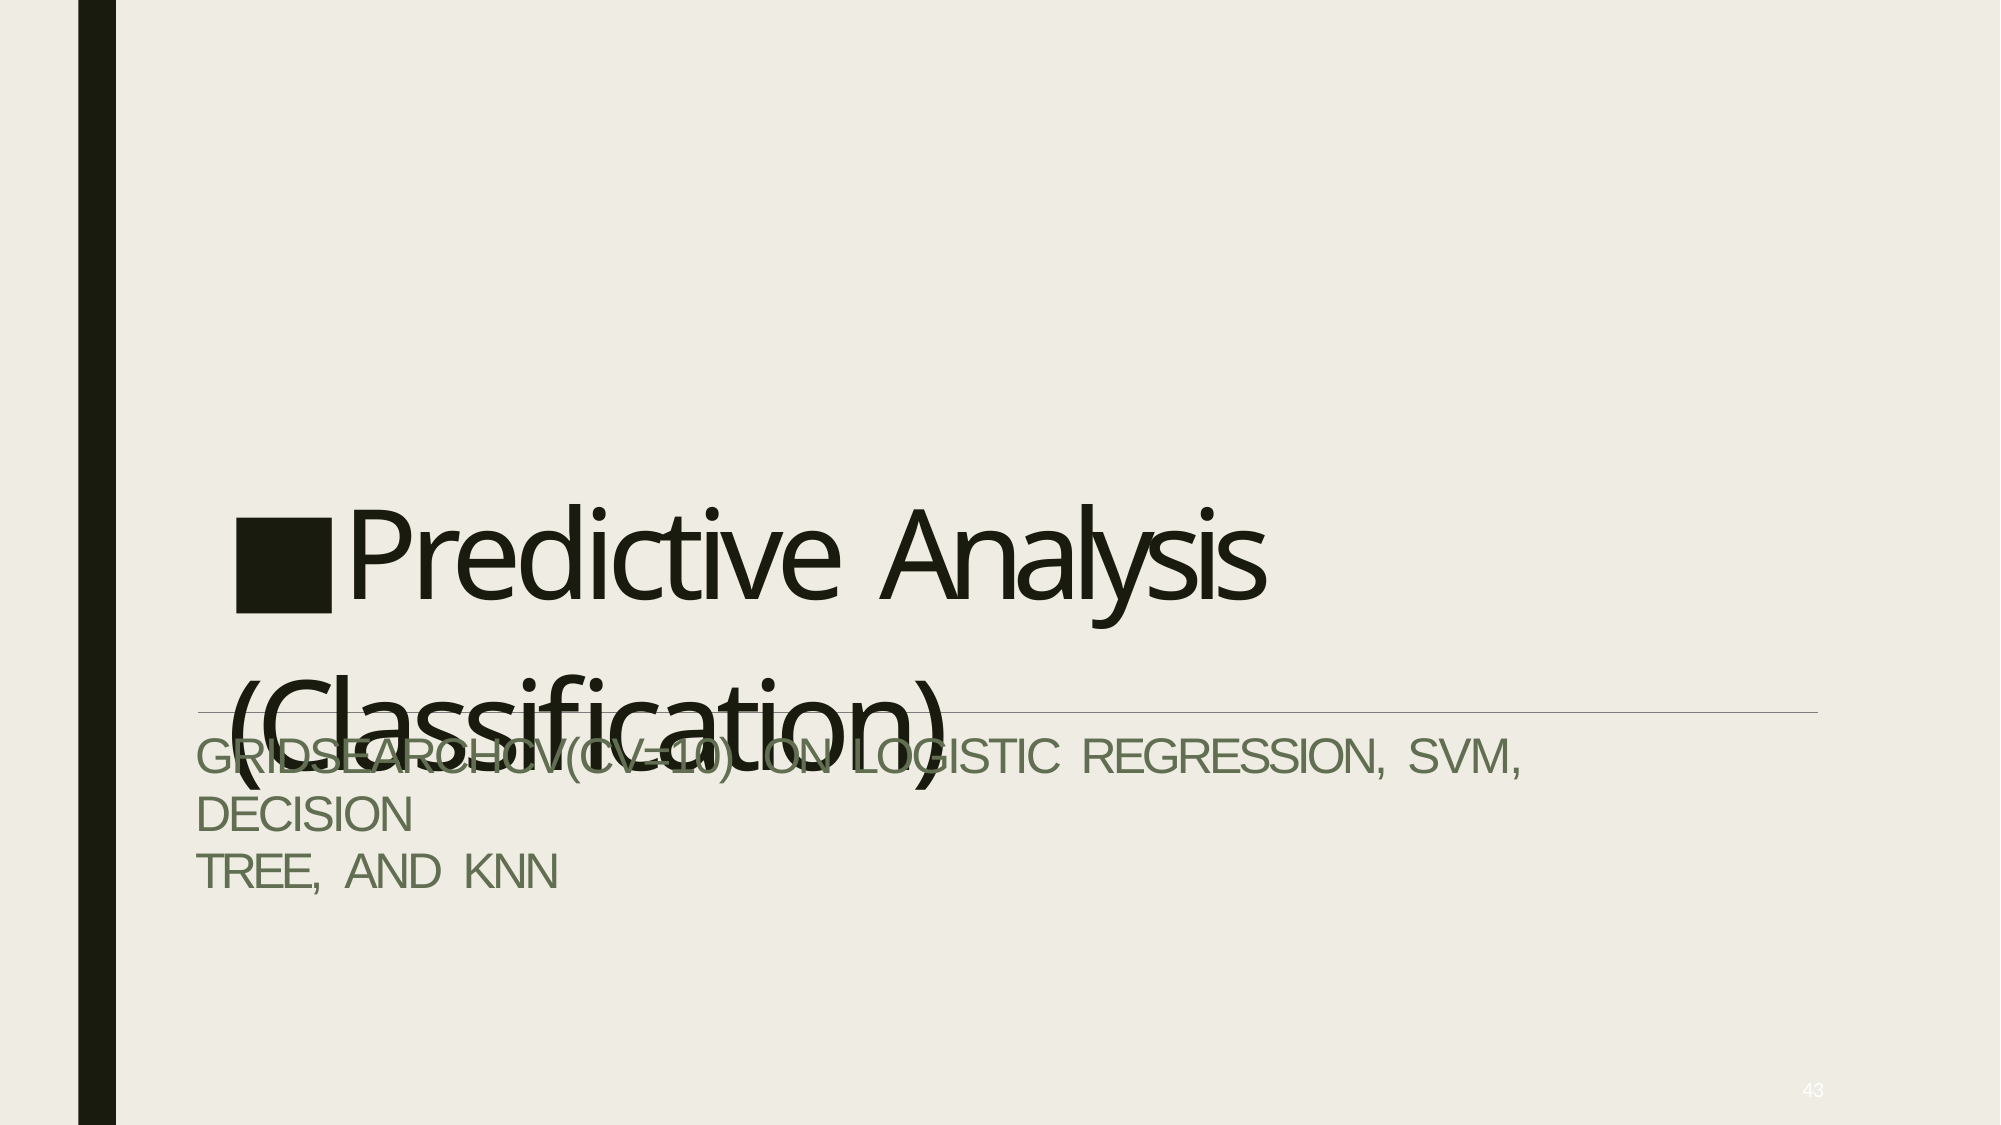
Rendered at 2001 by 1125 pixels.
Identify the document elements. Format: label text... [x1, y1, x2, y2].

text_box GRIDSEARCHCV(CV=10) ON LOGISTIC REGRESSION, SVM, DECISION TREE, AND KNN [192, 724, 1761, 899]
slide_number 43 [1795, 764, 1831, 1125]
list Predictive Analysis (Classification) [225, 375, 1800, 1092]
